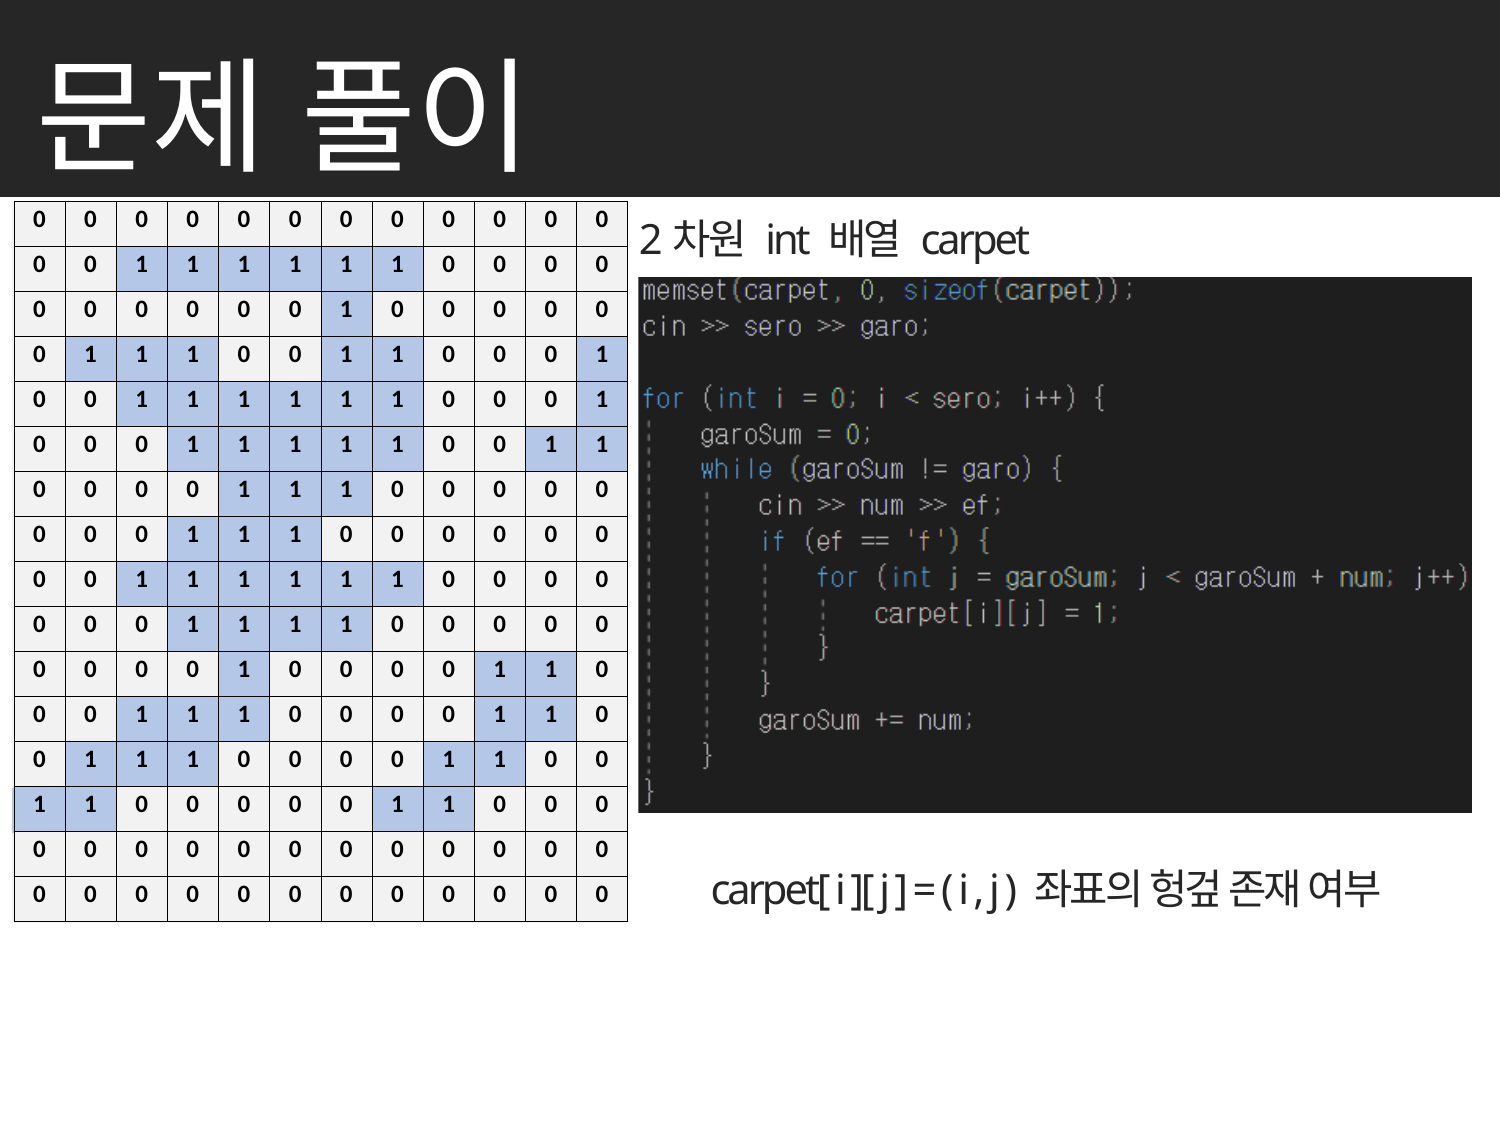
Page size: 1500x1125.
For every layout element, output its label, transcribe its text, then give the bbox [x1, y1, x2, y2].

table_cell 0 [15, 652, 65, 696]
table_header 0 [322, 202, 372, 246]
table_cell 0 [15, 292, 65, 336]
table_cell 0 [526, 517, 576, 561]
table_cell 0 [526, 832, 576, 876]
table_cell 0 [373, 517, 423, 561]
table_cell 1 [270, 382, 321, 426]
table_header 0 [15, 202, 65, 246]
table_cell 0 [475, 382, 525, 426]
table_cell 0 [15, 337, 65, 381]
table_cell 0 [475, 292, 525, 336]
table_cell 1 [219, 607, 269, 651]
table_cell 0 [577, 877, 627, 921]
table_cell 0 [66, 247, 116, 291]
table_cell 0 [270, 832, 321, 876]
table_cell 0 [117, 472, 167, 516]
table_cell 0 [270, 337, 321, 381]
table_cell 0 [322, 517, 372, 561]
table_cell 1 [270, 562, 321, 606]
table_cell 1 [270, 427, 321, 471]
table_cell 0 [117, 517, 167, 561]
table_cell 1 [117, 562, 167, 606]
table_cell 0 [117, 427, 167, 471]
table_cell 0 [526, 382, 576, 426]
table_header 0 [117, 202, 167, 246]
table_cell 1 [168, 382, 218, 426]
table_cell 1 [168, 742, 218, 786]
table_cell 1 [577, 337, 627, 381]
table_cell 1 [322, 472, 372, 516]
picture [638, 277, 1472, 813]
table_cell 0 [322, 877, 372, 921]
table_cell 0 [168, 472, 218, 516]
table_cell 0 [15, 472, 65, 516]
table_cell 1 [219, 382, 269, 426]
table_cell 0 [15, 517, 65, 561]
table_cell 0 [424, 607, 474, 651]
table_cell 0 [15, 382, 65, 426]
table_cell 1 [168, 607, 218, 651]
table_cell 0 [219, 832, 269, 876]
table_cell 0 [66, 427, 116, 471]
table_cell 0 [424, 427, 474, 471]
table_cell 0 [424, 337, 474, 381]
table_cell 0 [15, 427, 65, 471]
table_cell 0 [117, 877, 167, 921]
table_cell 0 [475, 472, 525, 516]
table_header 0 [219, 202, 269, 246]
table_cell 0 [475, 607, 525, 651]
table_cell 1 [322, 562, 372, 606]
table_cell 0 [322, 697, 372, 741]
table_cell 0 [373, 742, 423, 786]
table_cell 1 [219, 472, 269, 516]
table_cell 0 [15, 607, 65, 651]
table_cell 0 [526, 742, 576, 786]
table_header 0 [66, 202, 116, 246]
table_cell 1 [424, 742, 474, 786]
table_cell 0 [424, 562, 474, 606]
table_cell 0 [219, 742, 269, 786]
table_cell 1 [270, 472, 321, 516]
table_cell 1 [424, 787, 474, 831]
table_header 0 [373, 202, 423, 246]
table_cell 1 [270, 517, 321, 561]
table_cell 0 [219, 337, 269, 381]
table_cell 0 [577, 697, 627, 741]
table_cell 0 [66, 697, 116, 741]
table_cell 0 [373, 652, 423, 696]
table_cell 1 [117, 247, 167, 291]
table_cell 0 [15, 697, 65, 741]
table_cell 0 [475, 562, 525, 606]
table_cell 0 [577, 562, 627, 606]
table_cell 1 [270, 607, 321, 651]
table_cell 0 [270, 877, 321, 921]
table_cell 0 [373, 292, 423, 336]
table_cell 0 [15, 562, 65, 606]
table_header 0 [577, 202, 627, 246]
table_cell 0 [577, 652, 627, 696]
table_cell 0 [373, 472, 423, 516]
table_cell 0 [270, 787, 321, 831]
table_cell 1 [219, 697, 269, 741]
table_cell 1 [577, 382, 627, 426]
table_cell 0 [270, 697, 321, 741]
table_cell 1 [322, 607, 372, 651]
table_cell 0 [15, 742, 65, 786]
table_header 0 [475, 202, 525, 246]
table_cell 0 [15, 247, 65, 291]
table_cell 1 [475, 742, 525, 786]
table_cell 1 [219, 562, 269, 606]
table_cell 1 [526, 652, 576, 696]
table_cell 1 [117, 742, 167, 786]
table_cell 0 [577, 472, 627, 516]
table_cell 0 [526, 877, 576, 921]
table_cell 0 [577, 742, 627, 786]
table_cell 0 [475, 832, 525, 876]
text_box [0, 196, 1500, 1125]
table_cell 0 [475, 517, 525, 561]
table_cell 0 [577, 832, 627, 876]
table_cell 1 [322, 247, 372, 291]
table_cell 0 [424, 472, 474, 516]
table_cell 0 [66, 832, 116, 876]
table_cell 0 [424, 517, 474, 561]
table_cell 0 [526, 247, 576, 291]
table_cell 0 [66, 607, 116, 651]
table_cell 0 [117, 607, 167, 651]
table_cell 0 [526, 562, 576, 606]
table_cell 0 [475, 877, 525, 921]
table_cell 0 [373, 607, 423, 651]
table_cell 0 [168, 877, 218, 921]
table_cell 0 [322, 742, 372, 786]
table_cell 0 [270, 742, 321, 786]
table_cell 1 [117, 697, 167, 741]
table_cell 0 [66, 517, 116, 561]
table_cell 0 [577, 787, 627, 831]
table_header 0 [168, 202, 218, 246]
table_cell 1 [66, 337, 116, 381]
table_cell 0 [168, 787, 218, 831]
table_cell 1 [168, 517, 218, 561]
table_cell 0 [424, 877, 474, 921]
text_box [0, 0, 1500, 196]
table_cell 0 [168, 652, 218, 696]
text_box 2차원 int 배열 carpet carpet[ i ][ j ] = ( i , j ) 좌표의 헝겊 존재 여부 [624, 177, 1500, 921]
table_cell 0 [475, 247, 525, 291]
table_cell 0 [424, 832, 474, 876]
table_cell 1 [66, 742, 116, 786]
table_cell 0 [526, 292, 576, 336]
table_cell 0 [475, 787, 525, 831]
table_cell 1 [15, 787, 65, 831]
table_cell 1 [168, 562, 218, 606]
table_cell 0 [424, 697, 474, 741]
table_cell 0 [373, 877, 423, 921]
table_cell 0 [117, 787, 167, 831]
table_cell 0 [526, 337, 576, 381]
table_cell 1 [66, 787, 116, 831]
table_cell 0 [219, 292, 269, 336]
table_cell 1 [168, 427, 218, 471]
table_cell 1 [373, 427, 423, 471]
table_cell 1 [168, 697, 218, 741]
table_cell 0 [117, 292, 167, 336]
table_cell 0 [117, 832, 167, 876]
table_header 0 [270, 202, 321, 246]
table_cell 1 [117, 337, 167, 381]
table_cell 1 [373, 337, 423, 381]
table_cell 0 [66, 472, 116, 516]
table_cell 1 [322, 382, 372, 426]
table_cell 0 [270, 652, 321, 696]
table_cell 1 [219, 427, 269, 471]
table_cell 1 [475, 652, 525, 696]
table_cell 1 [219, 247, 269, 291]
table_cell 1 [168, 337, 218, 381]
table_cell 0 [219, 877, 269, 921]
table_cell 0 [66, 877, 116, 921]
table_cell 0 [66, 562, 116, 606]
table_cell 1 [373, 562, 423, 606]
table_cell 1 [373, 787, 423, 831]
table_cell 0 [577, 517, 627, 561]
table_cell 0 [424, 382, 474, 426]
table_cell 1 [117, 382, 167, 426]
table_cell 1 [475, 697, 525, 741]
table_cell 0 [373, 832, 423, 876]
table_header 0 [526, 202, 576, 246]
table_cell 0 [322, 787, 372, 831]
table_cell 0 [270, 292, 321, 336]
table_cell 1 [322, 427, 372, 471]
table_cell 0 [424, 292, 474, 336]
table_cell 0 [322, 832, 372, 876]
table_cell 0 [424, 652, 474, 696]
table_cell 0 [168, 832, 218, 876]
table_cell 0 [66, 652, 116, 696]
table_cell 1 [526, 427, 576, 471]
table_cell 0 [526, 607, 576, 651]
text_box 문제 풀이 [21, 29, 1487, 195]
table_cell 1 [373, 247, 423, 291]
table_cell 1 [219, 652, 269, 696]
table_cell 1 [219, 517, 269, 561]
table_cell 0 [15, 877, 65, 921]
table_cell 0 [15, 832, 65, 876]
table_cell 1 [322, 292, 372, 336]
table_cell 0 [577, 607, 627, 651]
table_cell 1 [577, 427, 627, 471]
table_cell 0 [577, 292, 627, 336]
table_cell 0 [66, 382, 116, 426]
table_cell 0 [373, 697, 423, 741]
table_cell 0 [526, 472, 576, 516]
table_cell 0 [168, 292, 218, 336]
table_cell 1 [168, 247, 218, 291]
table_cell 0 [526, 787, 576, 831]
table_cell 0 [475, 427, 525, 471]
table_cell 0 [322, 652, 372, 696]
table_cell 1 [373, 382, 423, 426]
table_cell 0 [577, 247, 627, 291]
table_cell 0 [219, 787, 269, 831]
table_cell 0 [66, 292, 116, 336]
table_header 0 [424, 202, 474, 246]
table_cell 0 [117, 652, 167, 696]
table_cell 1 [270, 247, 321, 291]
table_cell 1 [322, 337, 372, 381]
table_cell 0 [424, 247, 474, 291]
table_cell 0 [475, 337, 525, 381]
table_cell 1 [526, 697, 576, 741]
